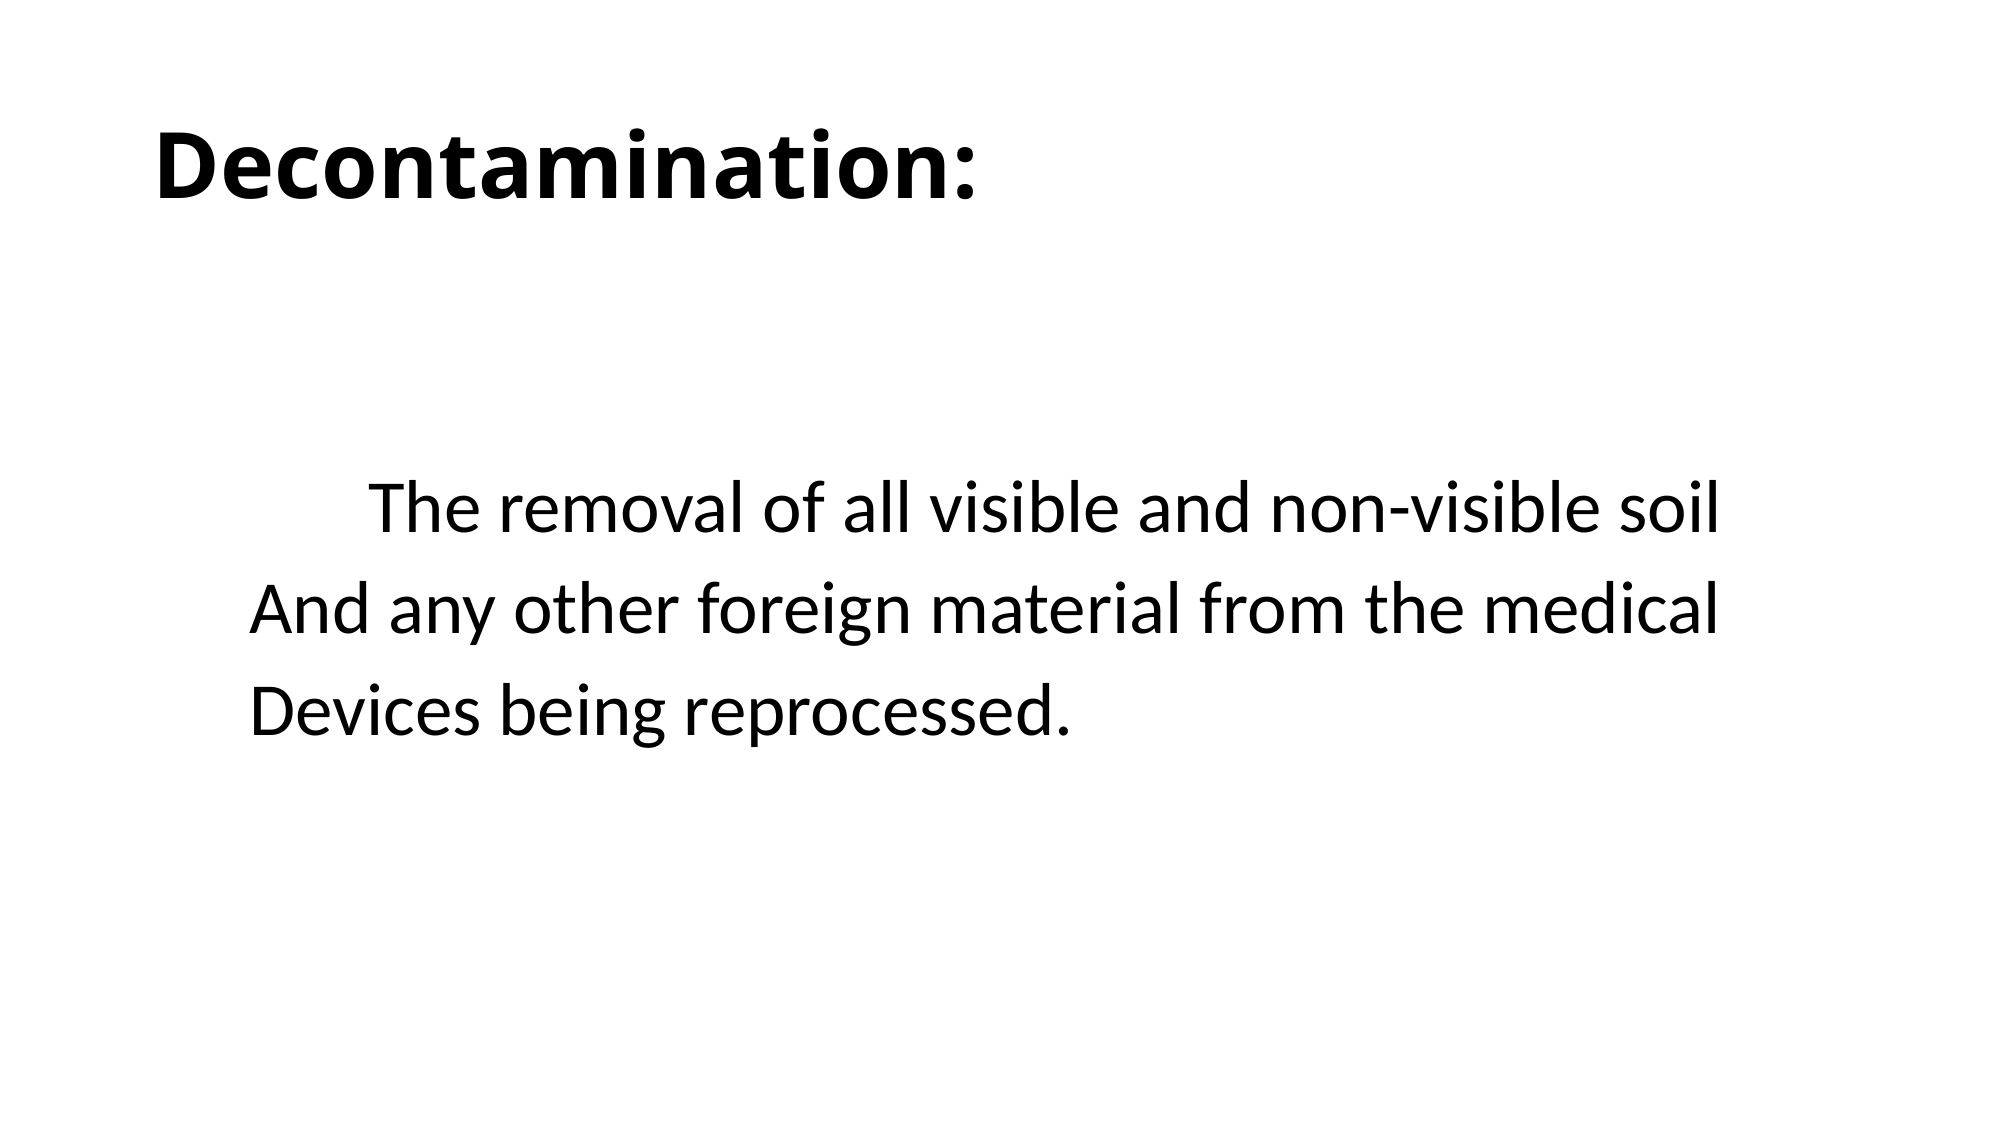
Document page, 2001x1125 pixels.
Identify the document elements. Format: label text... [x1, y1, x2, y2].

list The removal of all visible and non-visible soil And any other foreign material from the medical Devices being reprocessed. [234, 459, 1960, 1037]
title Decontamination: [137, 59, 1863, 278]
